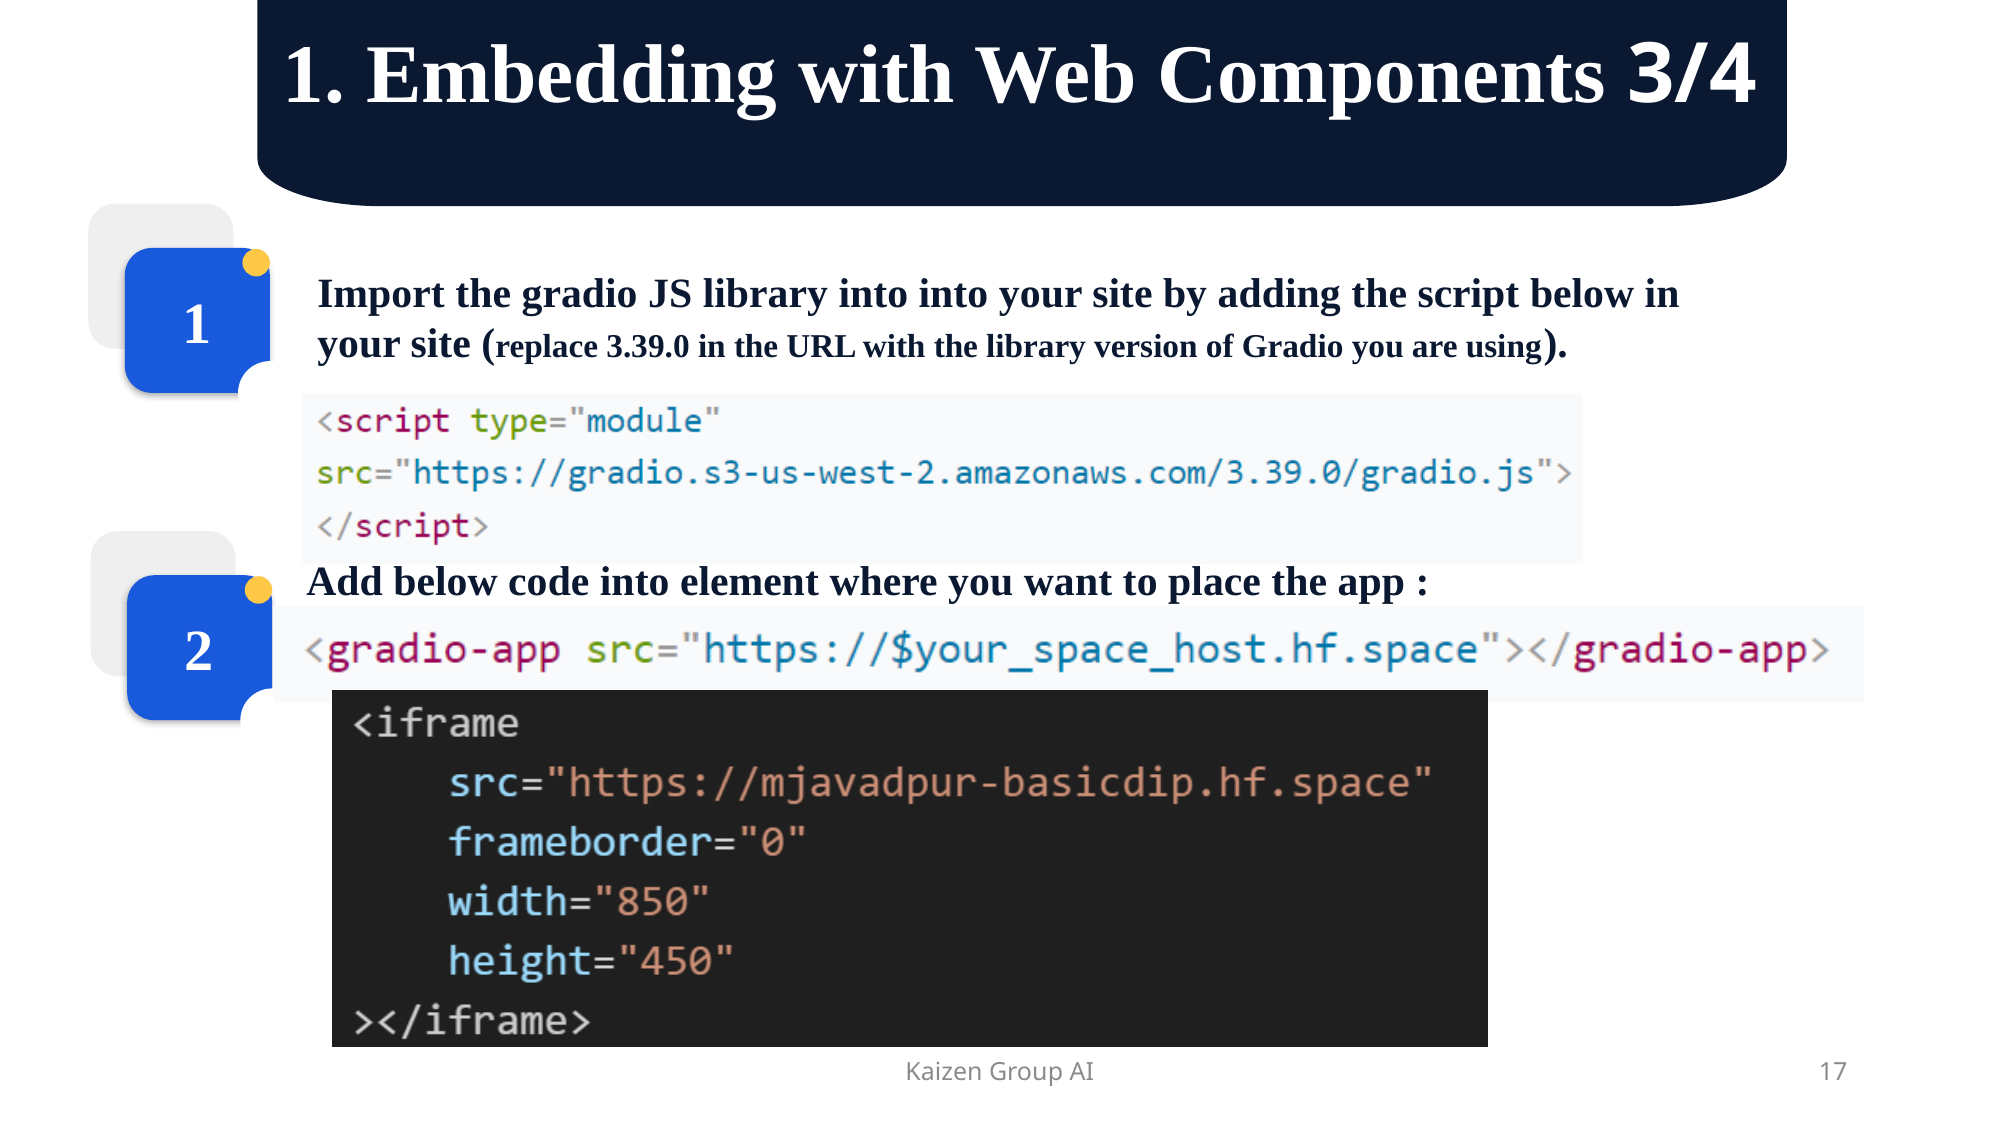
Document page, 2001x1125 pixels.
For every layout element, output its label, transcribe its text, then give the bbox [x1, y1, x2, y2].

picture [273, 606, 1864, 1047]
picture [302, 393, 1583, 564]
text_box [89, 529, 305, 753]
text_box Import the gradio JS library into into your site by adding the script below in your site (replace 3.39.0 in the URL with the library version of Gradio you are using). [303, 258, 1789, 374]
footer Kaizen Group AI [662, 1047, 1338, 1103]
slide_number 17 [1412, 1042, 1863, 1103]
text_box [87, 202, 303, 426]
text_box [254, 0, 1789, 207]
text_box Add below code into element where you want to place the app : [305, 564, 1488, 606]
